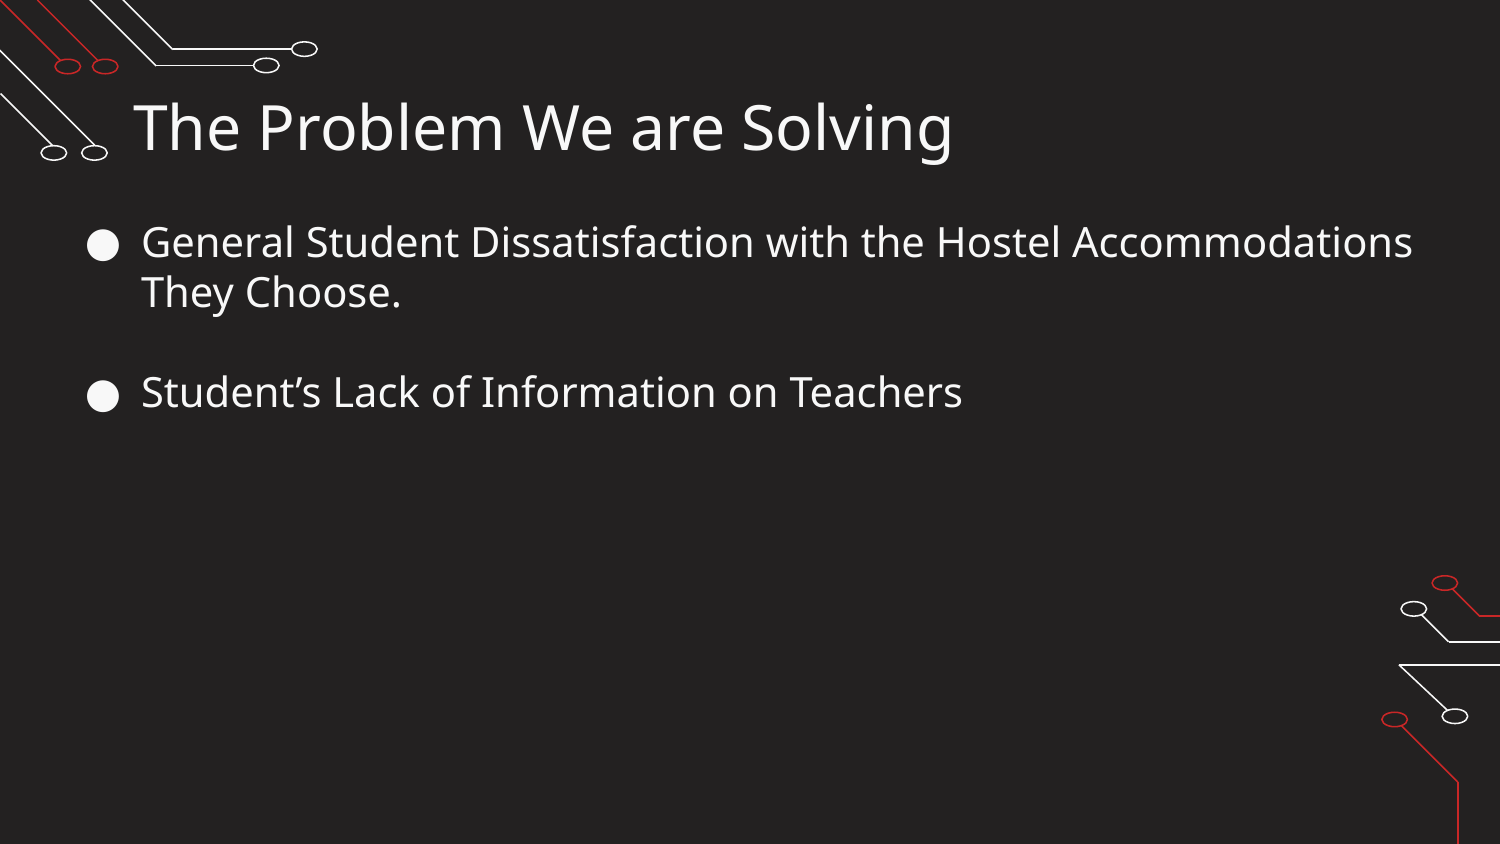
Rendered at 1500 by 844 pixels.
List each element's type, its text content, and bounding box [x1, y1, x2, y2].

title The Problem We are Solving [118, 72, 1382, 167]
list General Student Dissatisfaction with the Hostel Accommodations They Choose. Student’s Lack of Information on Teachers [69, 200, 1452, 807]
